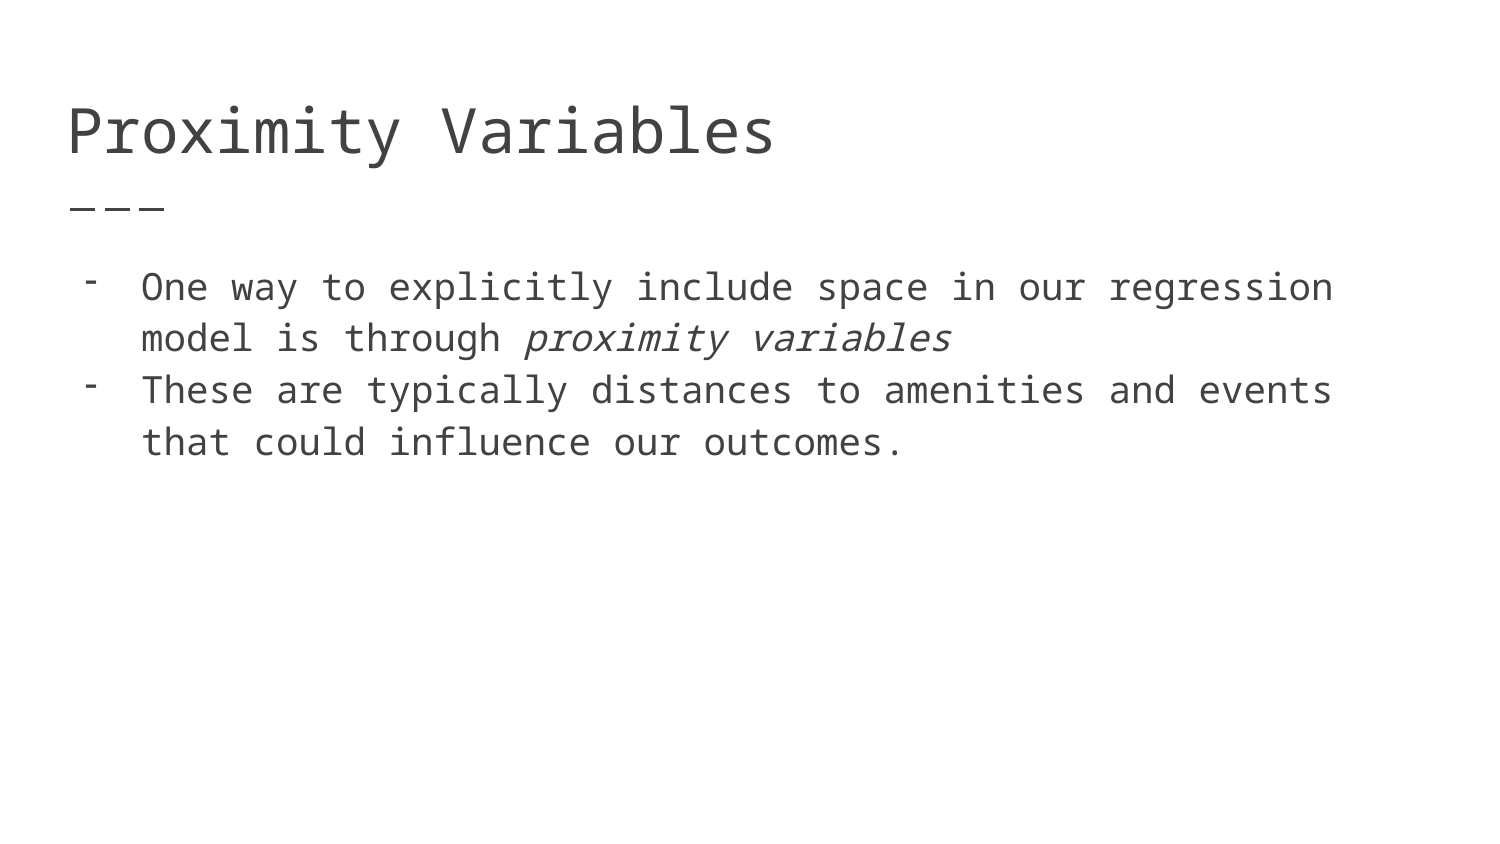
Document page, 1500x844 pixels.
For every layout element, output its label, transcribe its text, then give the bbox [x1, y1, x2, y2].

list One way to explicitly include space in our regression model is through proximity variables These are typically distances to amenities and events that could influence our outcomes. [51, 240, 1449, 750]
title Proximity Variables [51, 61, 1449, 182]
